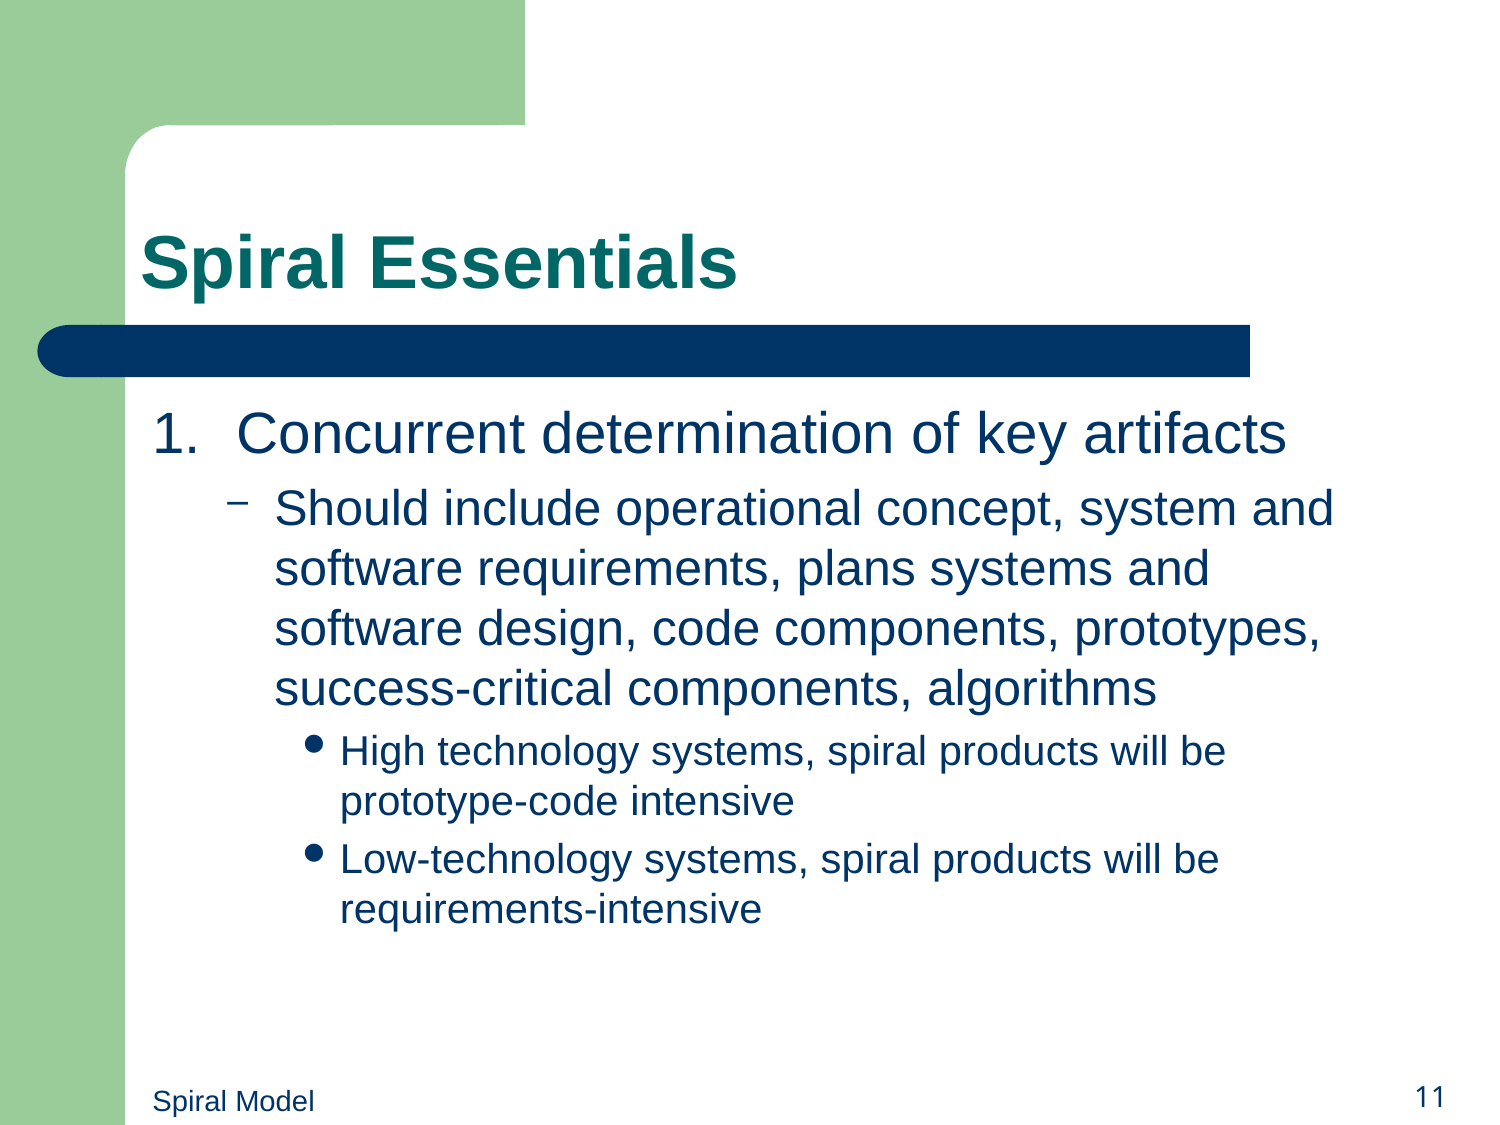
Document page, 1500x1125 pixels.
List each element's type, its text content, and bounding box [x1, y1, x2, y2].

footer Spiral Model [137, 1046, 613, 1125]
title Spiral Essentials [124, 124, 1426, 313]
list 1. Concurrent determination of key artifacts Should include operational concept, system and software requirements, plans systems and software design, code components, prototypes, success-critical components, algorithms High technology systems, spiral products will be prototype-code intensive Low-technology systems, spiral products will be requirements-intensive [137, 387, 1400, 999]
